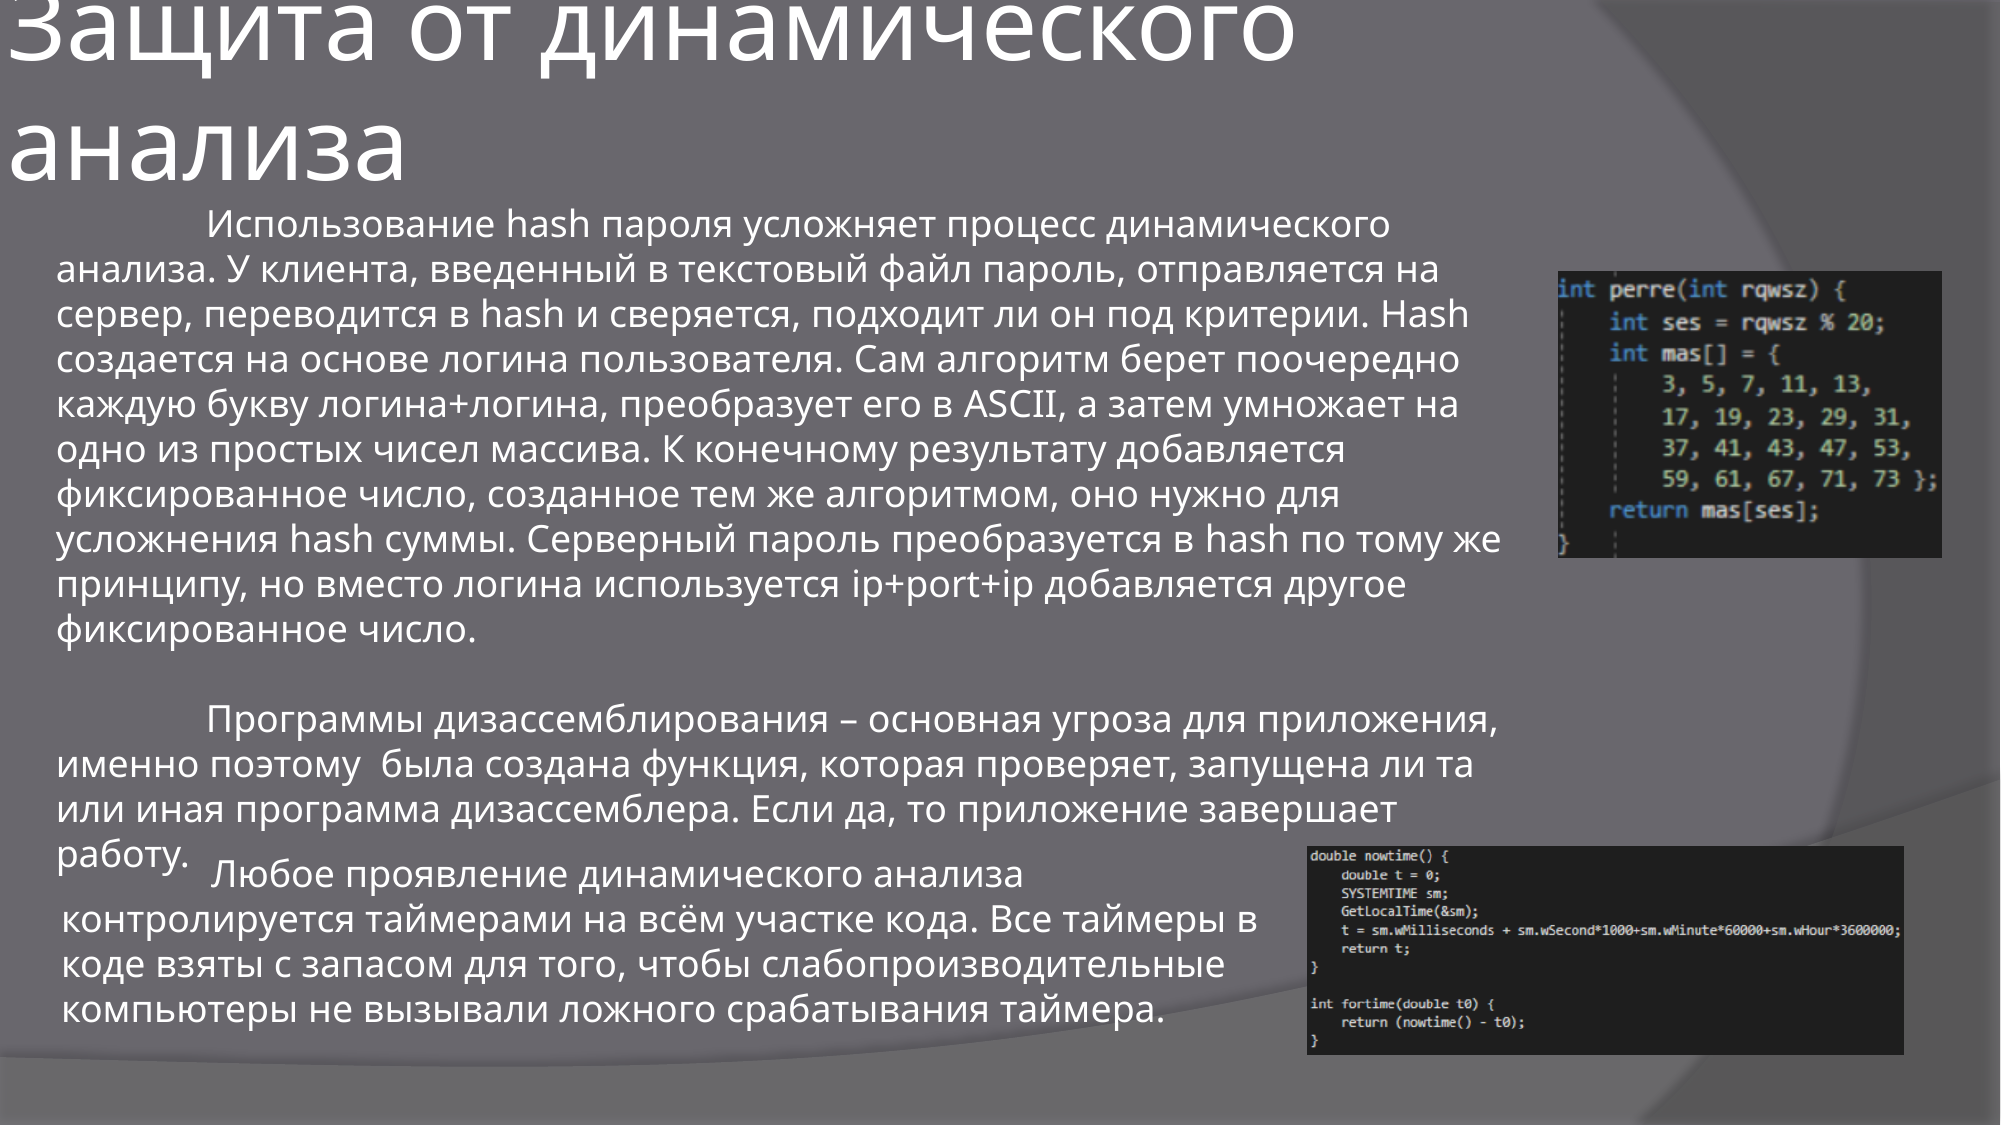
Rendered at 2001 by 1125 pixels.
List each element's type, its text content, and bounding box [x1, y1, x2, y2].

text_box Использование hash пароля усложняет процесс динамического анализа. У клиента, введенный в текстовый файл пароль, отправляется на сервер, переводится в hash и сверяется, подходит ли он под критерии. Hash создается на основе логина пользователя. Сам алгоритм берет поочередно каждую букву логина+логина, преобразует его в ASCII, а затем умножает на одно из простых чисел массива. К конечному результату добавляется фиксированное число, созданное тем же алгоритмом, оно нужно для усложнения hash суммы. Серверный пароль преобразуется в hash по тому же принципу, но вместо логина используется ip+port+ip добавляется другое фиксированное число. Программы дизассемблирования – основная угроза для приложения, именно поэтому была создана функция, которая проверяет, запущена ли та или иная программа дизассемблера. Если да, то приложение завершает работу. [41, 192, 1547, 883]
text_box Защита от динамического анализа [0, 0, 1686, 161]
picture [1306, 846, 1904, 1055]
text_box Любое проявление динамического анализа контролируется таймерами на всём участке кода. Все таймеры в коде взяты с запасом для того, чтобы слабопроизводительные компьютеры не вызывали ложного срабатывания таймера. [46, 842, 1293, 1038]
picture [1558, 271, 1942, 558]
